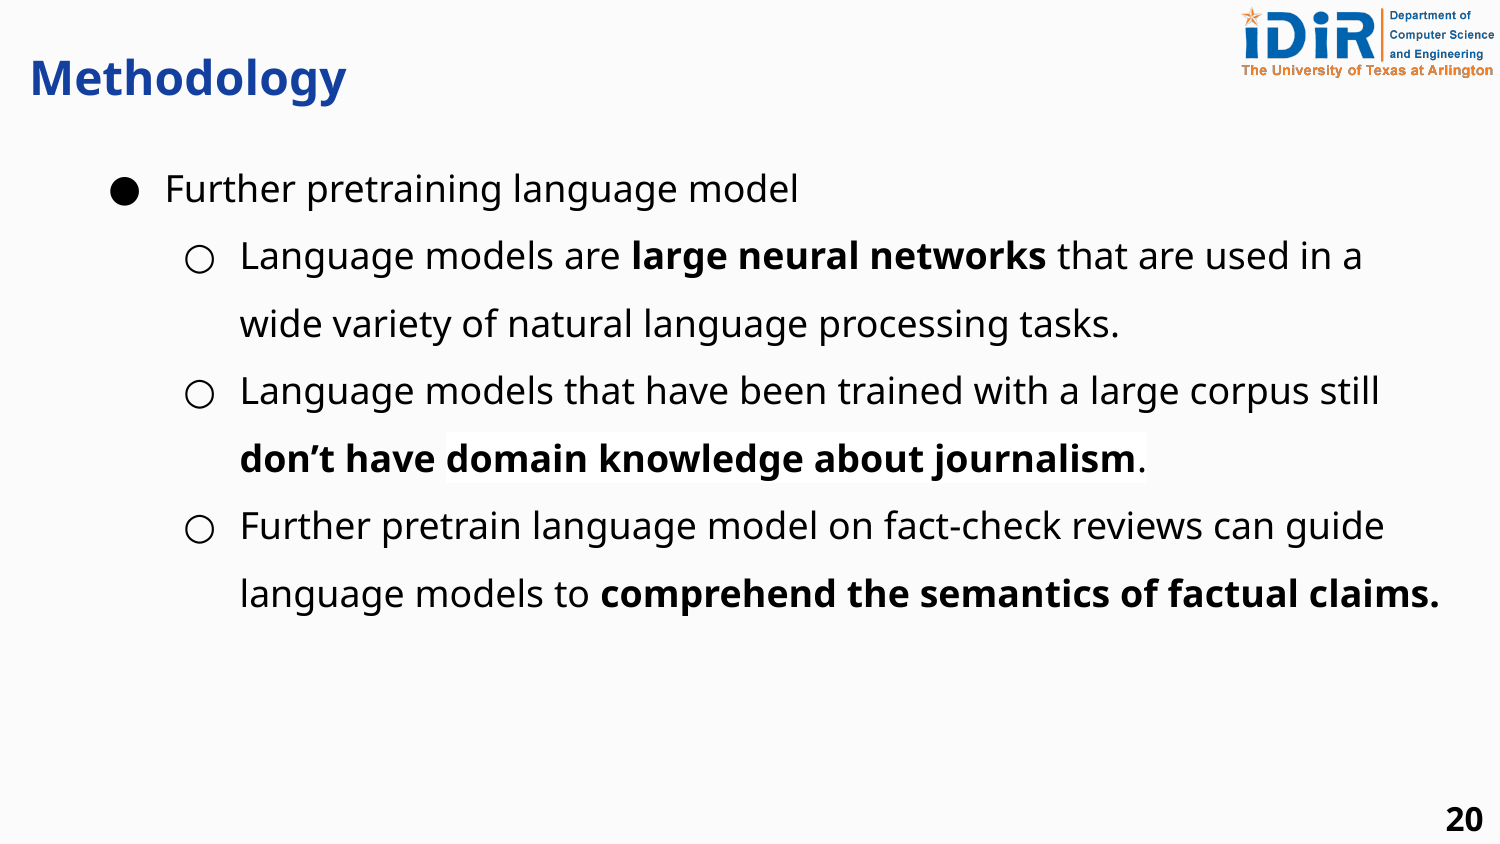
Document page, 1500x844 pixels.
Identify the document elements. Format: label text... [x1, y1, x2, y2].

text_box Methodology [14, 21, 1315, 140]
slide_number ‹#› [1161, 798, 1499, 844]
picture [1241, 6, 1494, 79]
text_box Further pretraining language model Language models are large neural networks that are used in a wide variety of natural language processing tasks. Language models that have been trained with a large corpus still don’t have domain knowledge about journalism. Further pretrain language model on fact-check reviews can guide language models to comprehend the semantics of factual claims. [74, 127, 1460, 630]
